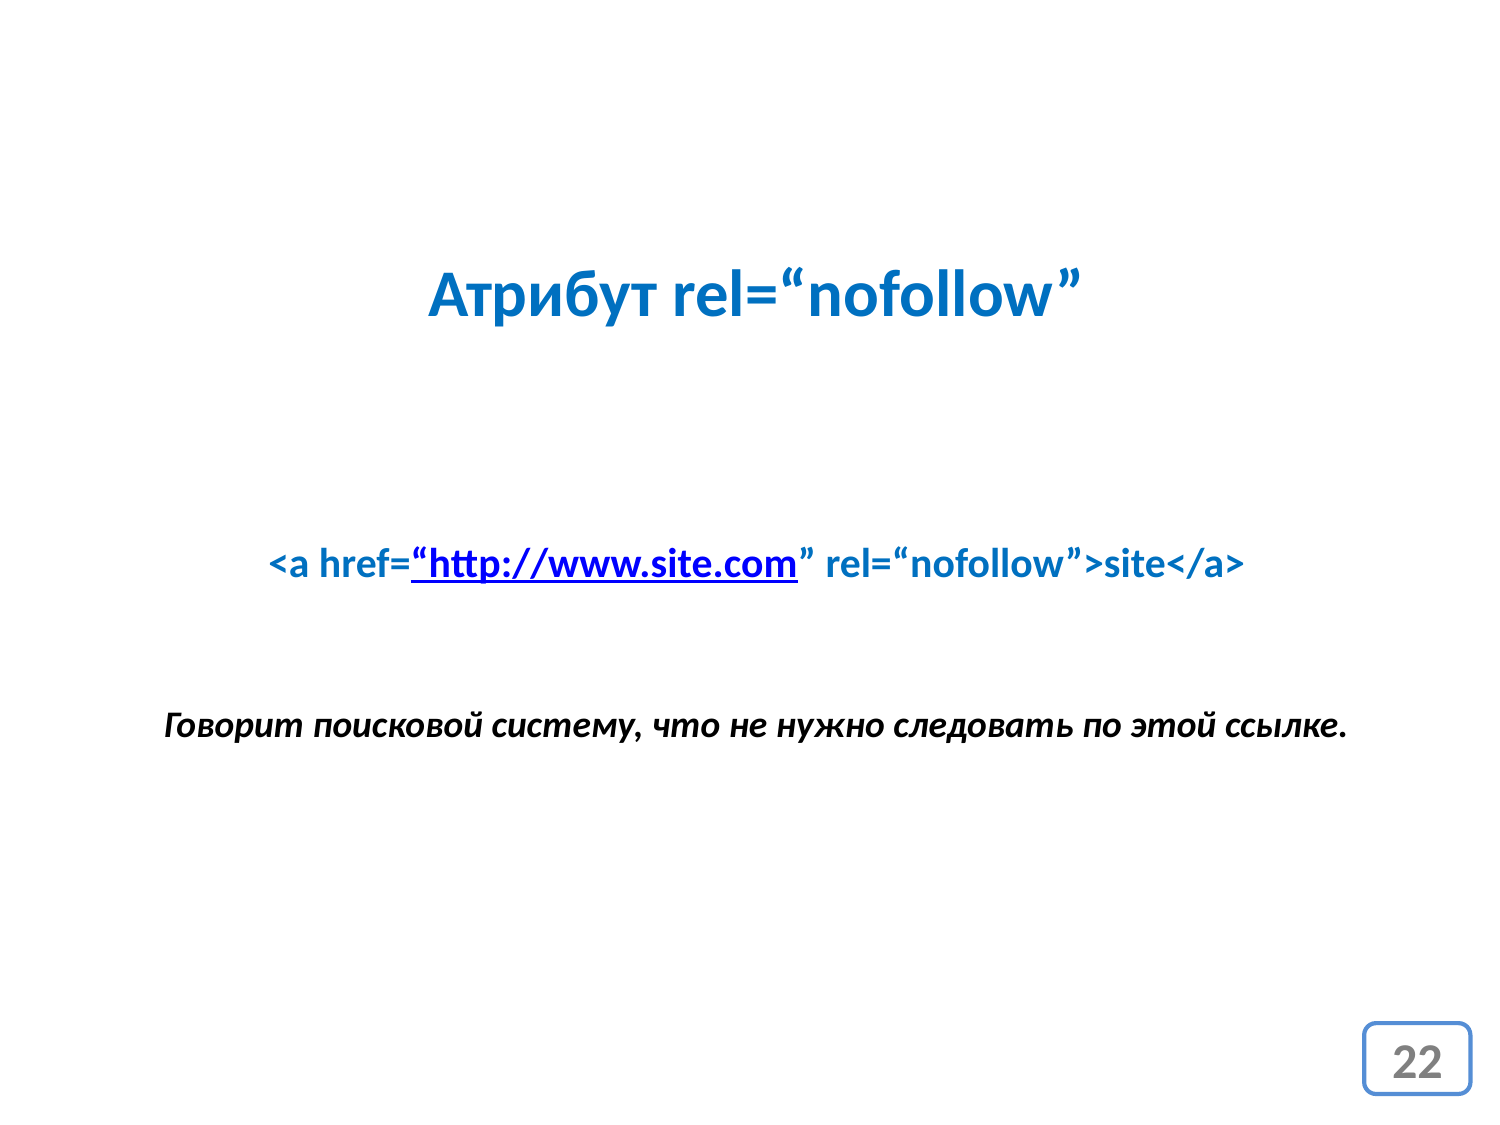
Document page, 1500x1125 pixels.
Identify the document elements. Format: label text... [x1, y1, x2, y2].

text_box Атрибут rel=“nofollow” [413, 242, 1100, 337]
text_box 22 [1362, 1021, 1473, 1097]
text_box <a href=“http://www.site.com” rel=“nofollow”>site</a> [253, 528, 1261, 594]
text_box Говорит поисковой систему, что не нужно следовать по этой ссылке. [148, 692, 1365, 753]
